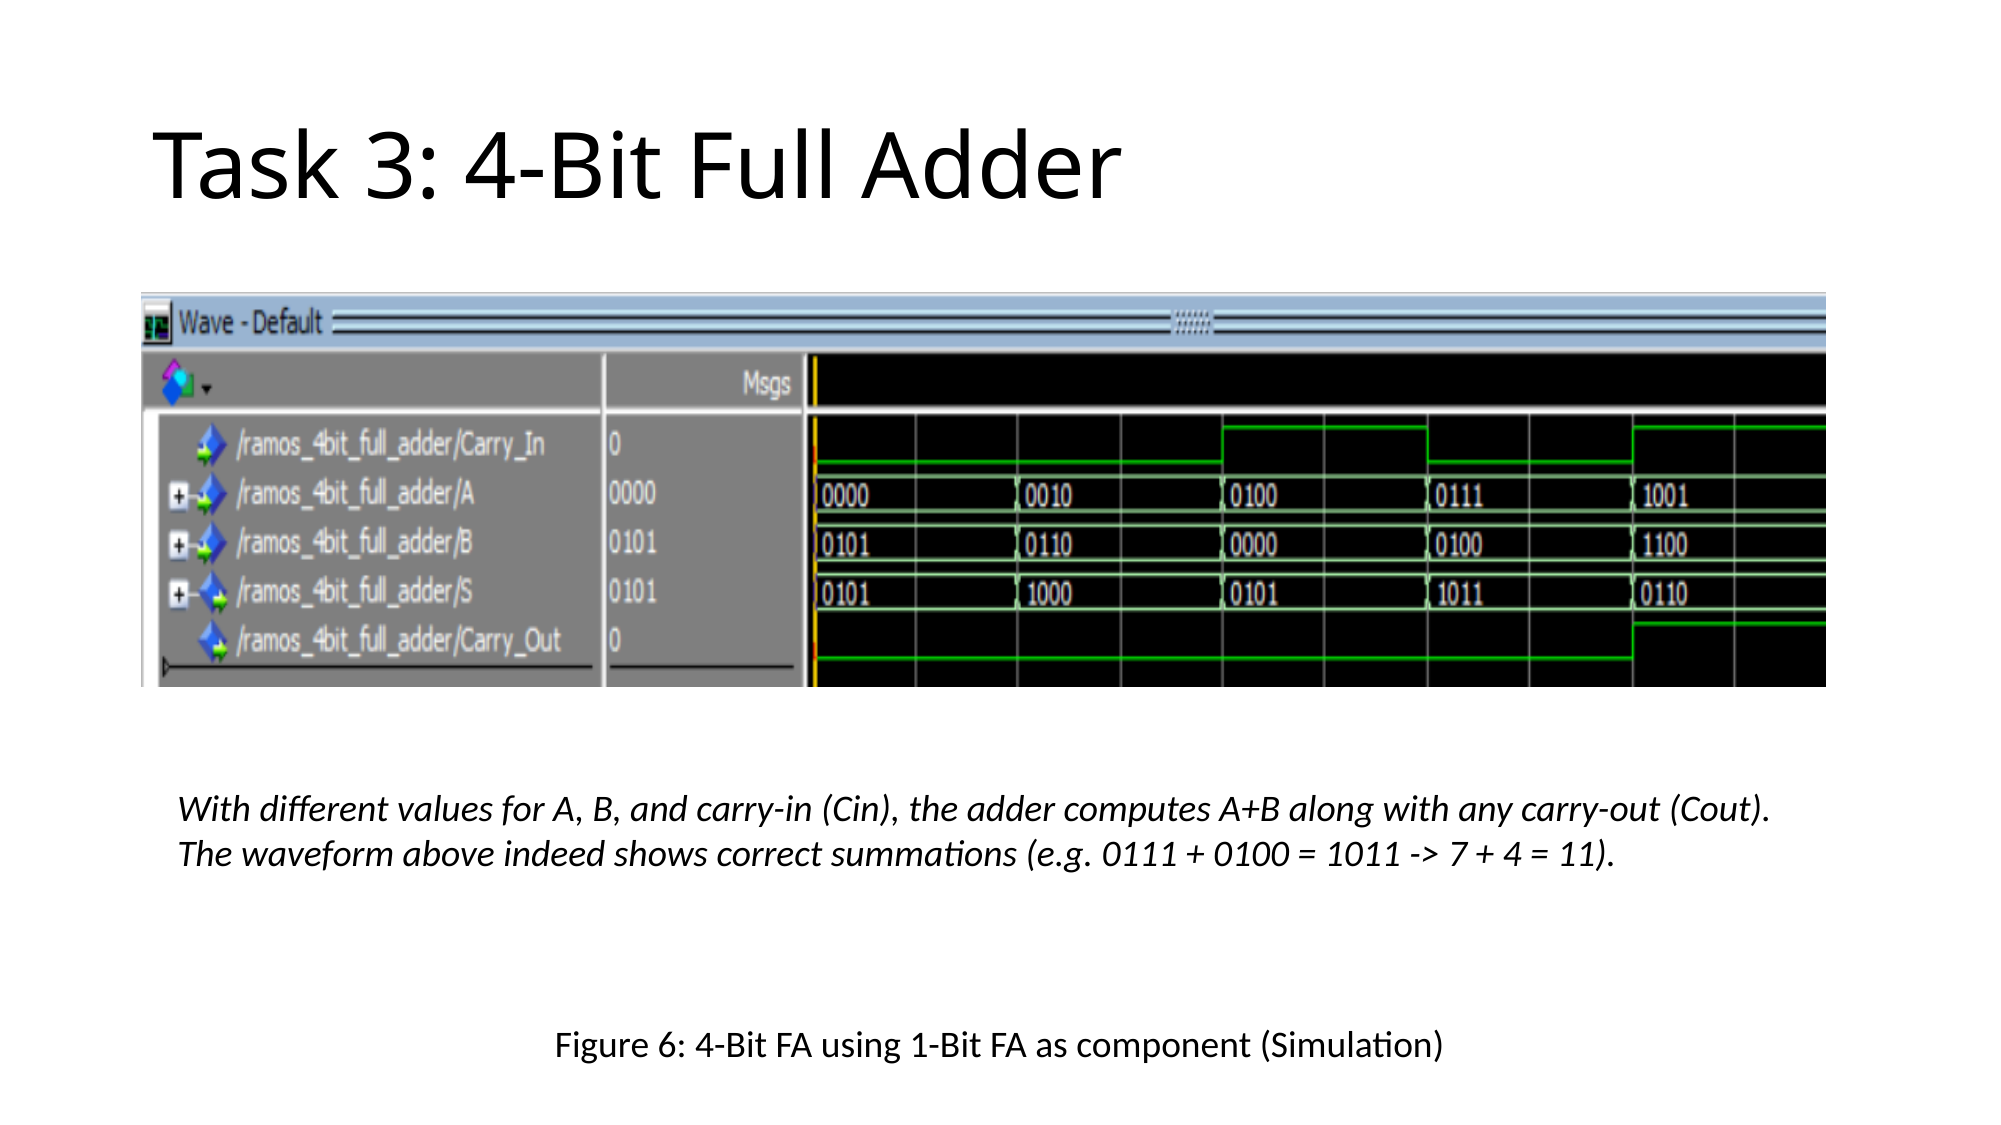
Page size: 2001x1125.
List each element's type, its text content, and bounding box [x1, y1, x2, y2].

picture [141, 292, 1826, 687]
text_box Figure 6: 4-Bit FA using 1-Bit FA as component (Simulation) [539, 1012, 1460, 1073]
text_box With different values for A, B, and carry-in (Cin), the adder computes A+B along with any carry-out (Cout). The waveform above indeed shows correct summations (e.g. 0111 + 0100 = 1011 -> 7 + 4 = 11). [162, 776, 1838, 881]
title Task 3: 4-Bit Full Adder [137, 59, 1863, 278]
